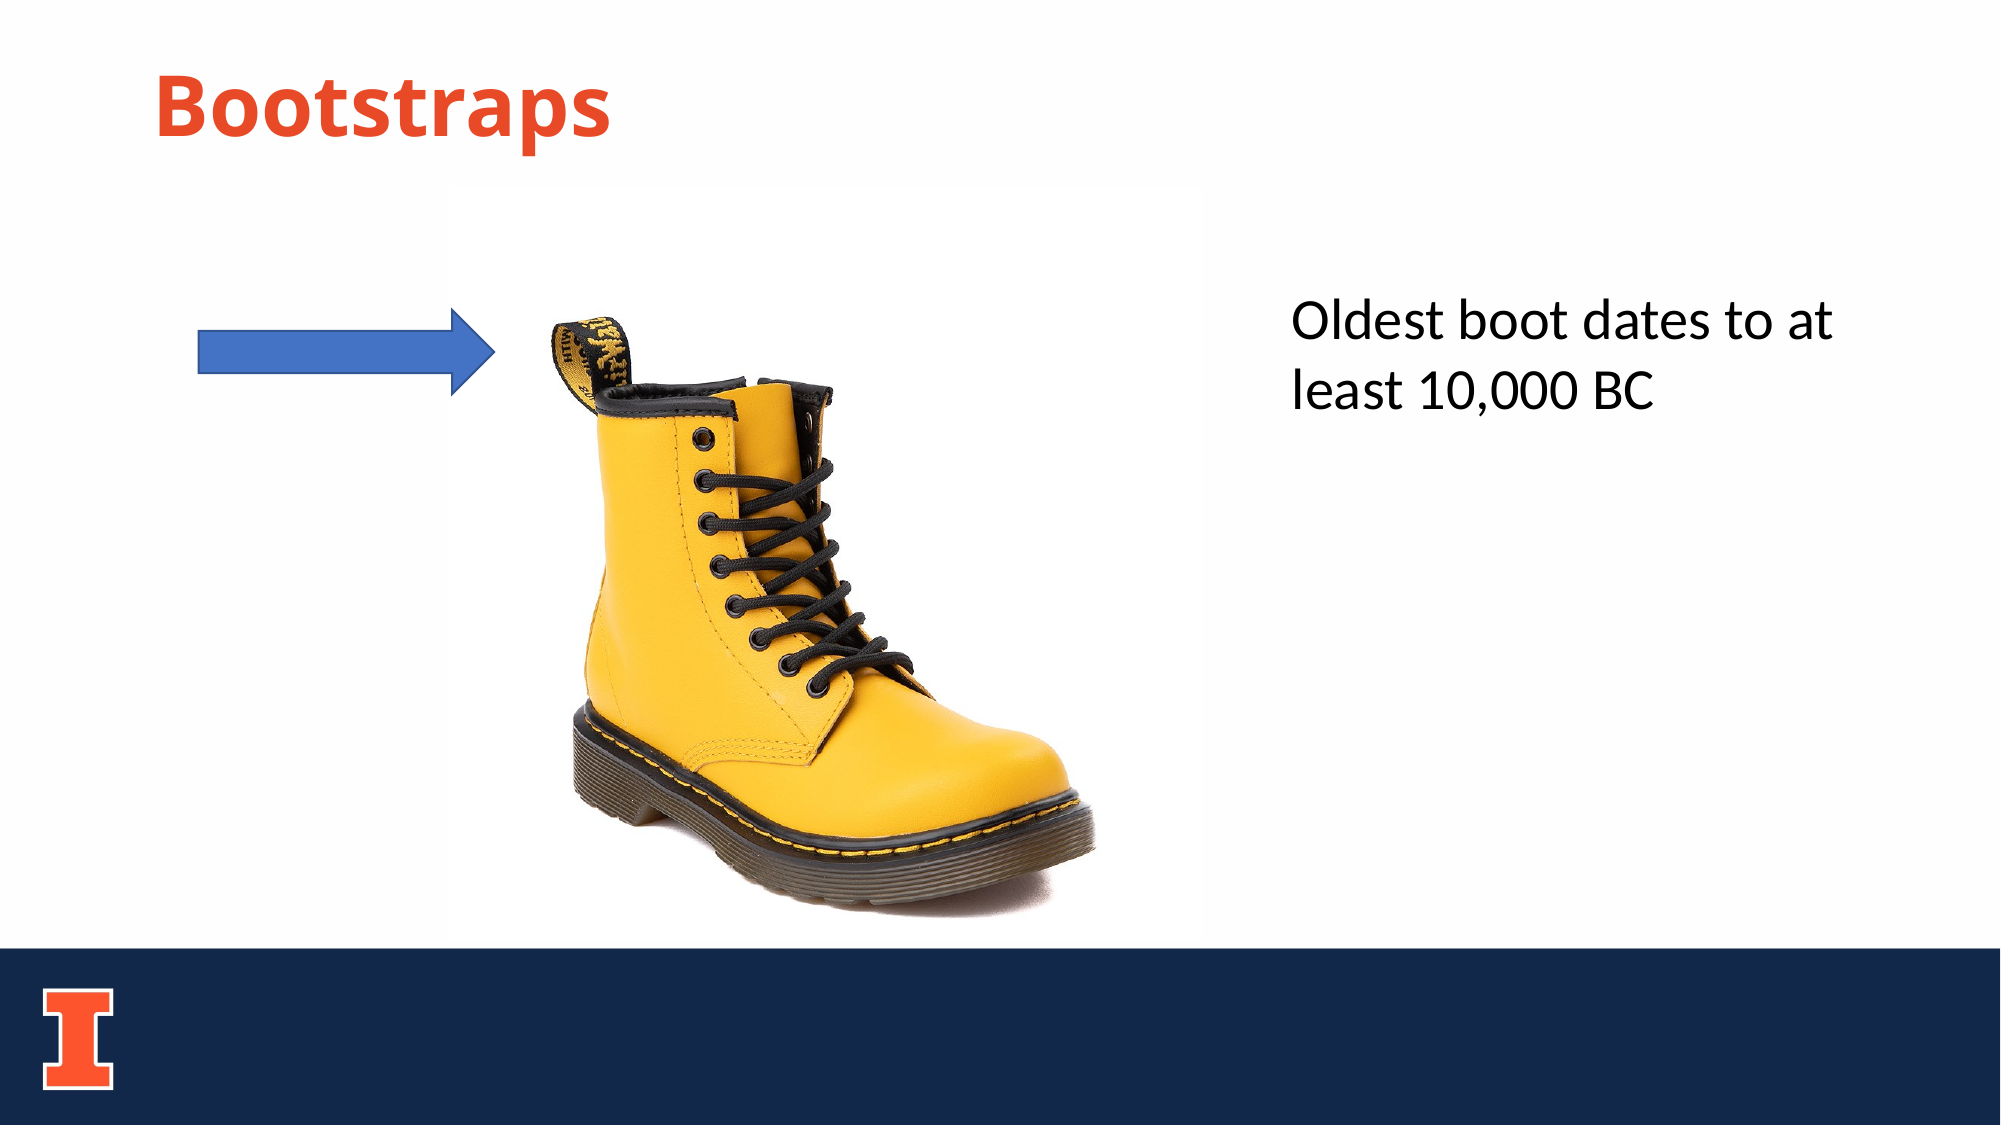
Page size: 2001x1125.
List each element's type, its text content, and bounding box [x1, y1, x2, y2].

text_box Oldest boot dates to at least 10,000 BC [1277, 273, 1890, 429]
text_box [197, 329, 449, 375]
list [449, 186, 1202, 939]
title Bootstraps [137, 56, 1863, 163]
picture [0, 0, 2001, 1125]
